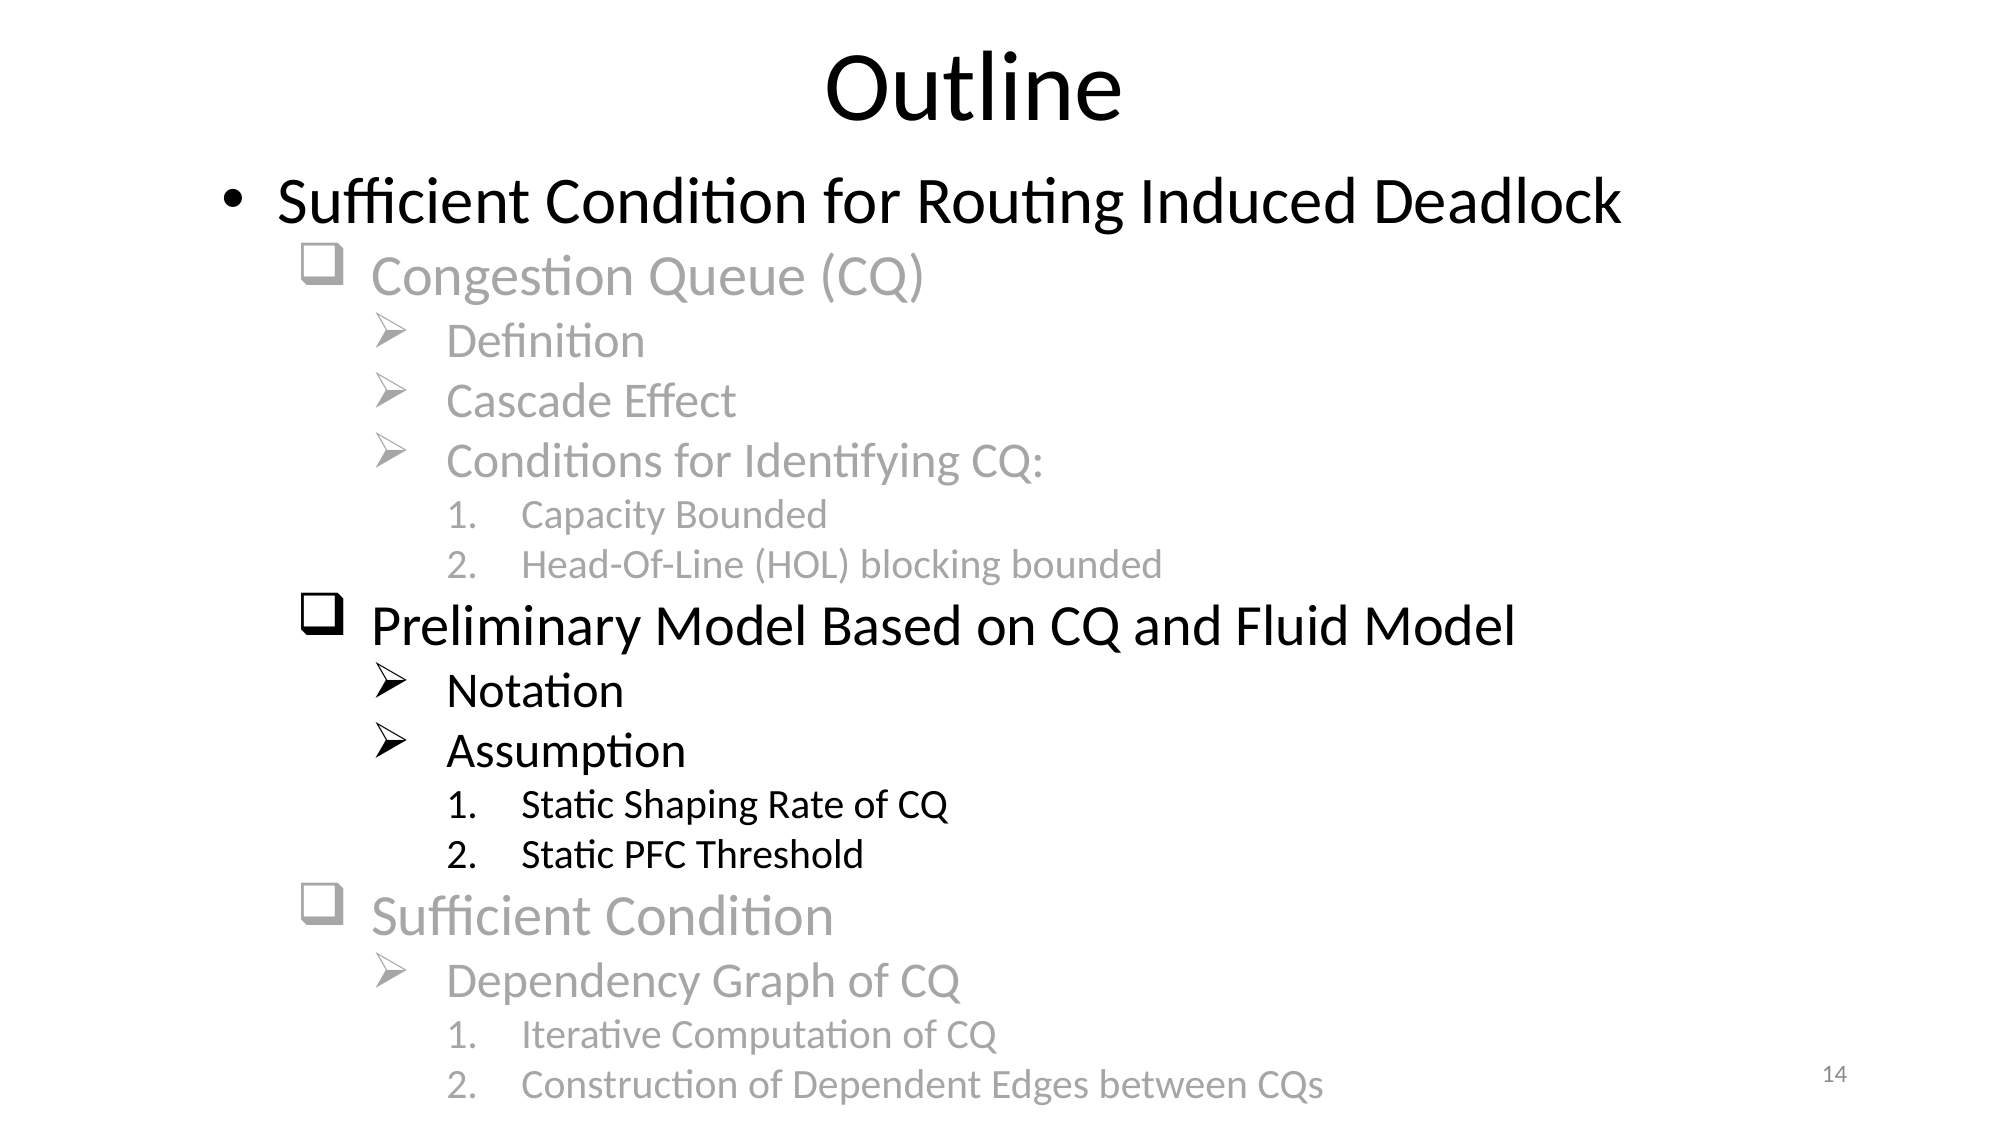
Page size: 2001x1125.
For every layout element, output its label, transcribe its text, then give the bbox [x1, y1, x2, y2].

text_box Sufficient Condition for Routing Induced Deadlock Congestion Queue (CQ) Definition Cascade Effect Conditions for Identifying CQ: Capacity Bounded Head-Of-Line (HOL) blocking bounded Preliminary Model Based on CQ and Fluid Model Notation Assumption Static Shaping Rate of CQ Static PFC Threshold Sufficient Condition Dependency Graph of CQ Iterative Computation of CQ Construction of Dependent Edges between CQs [206, 149, 1743, 1115]
text_box Outline [232, 13, 1717, 148]
slide_number 14 [1743, 1042, 1863, 1103]
